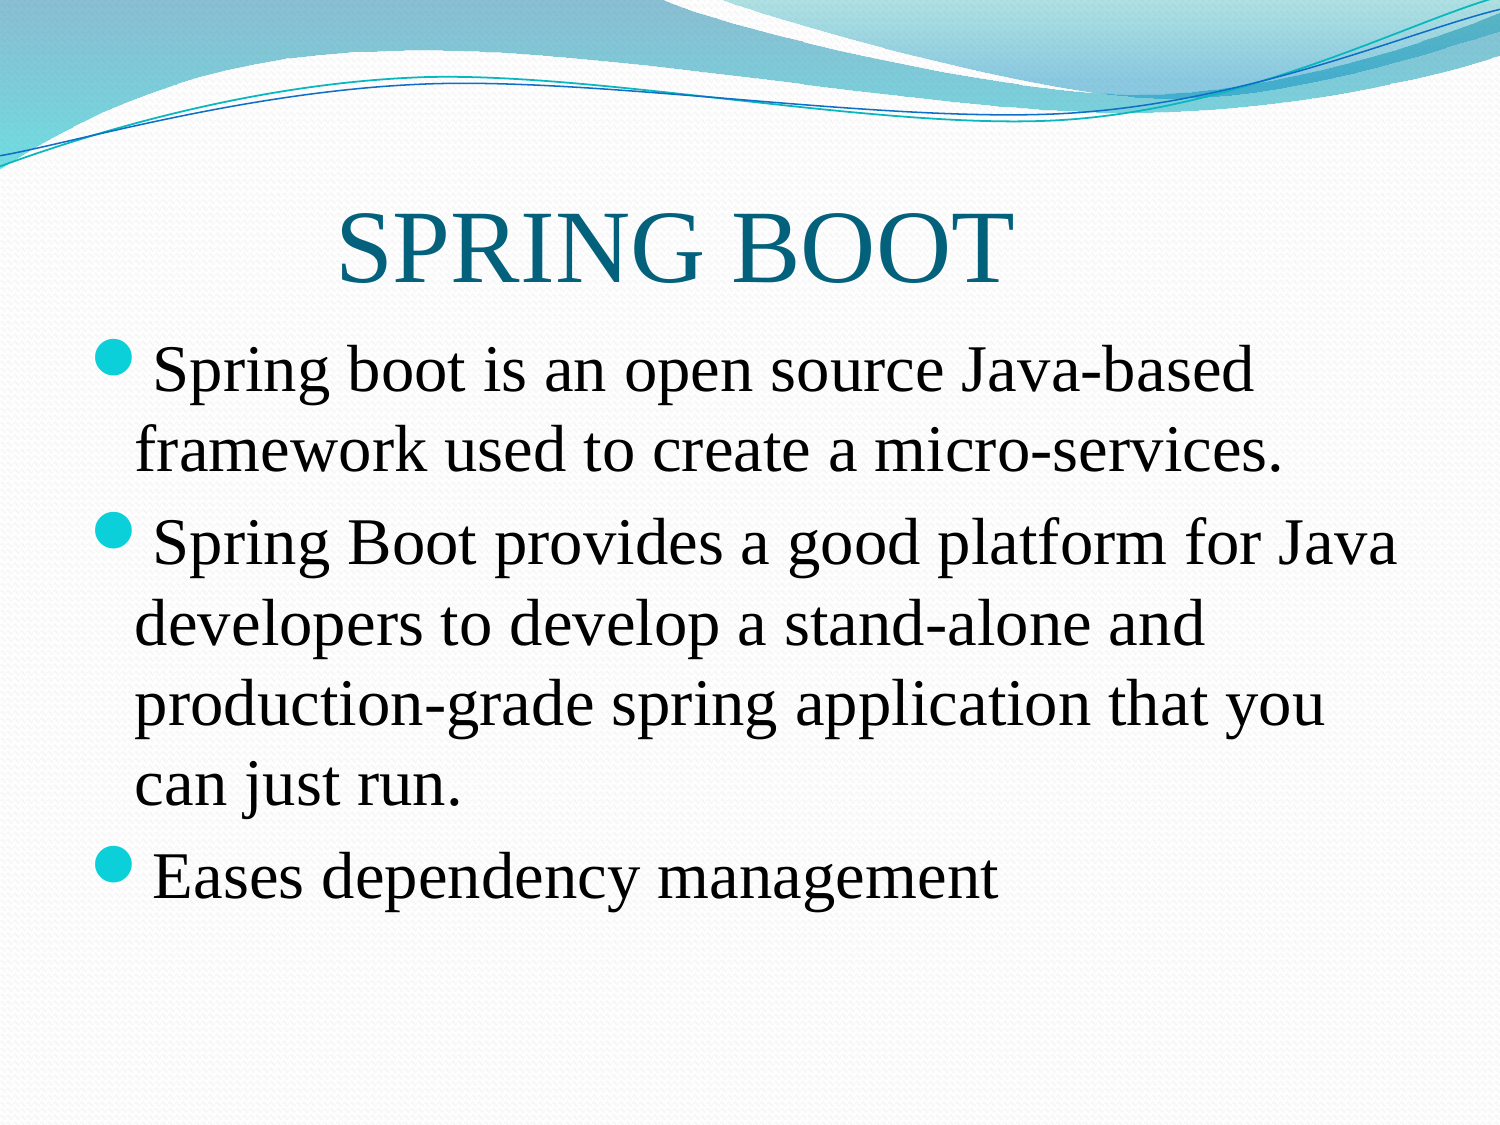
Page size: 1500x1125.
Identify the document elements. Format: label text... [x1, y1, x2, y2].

title SPRING BOOT [75, 115, 1425, 303]
list Spring boot is an open source Java-based framework used to create a micro-services. Spring Boot provides a good platform for Java developers to develop a stand-alone and production-grade spring application that you can just run. Eases dependency management [75, 317, 1425, 1038]
